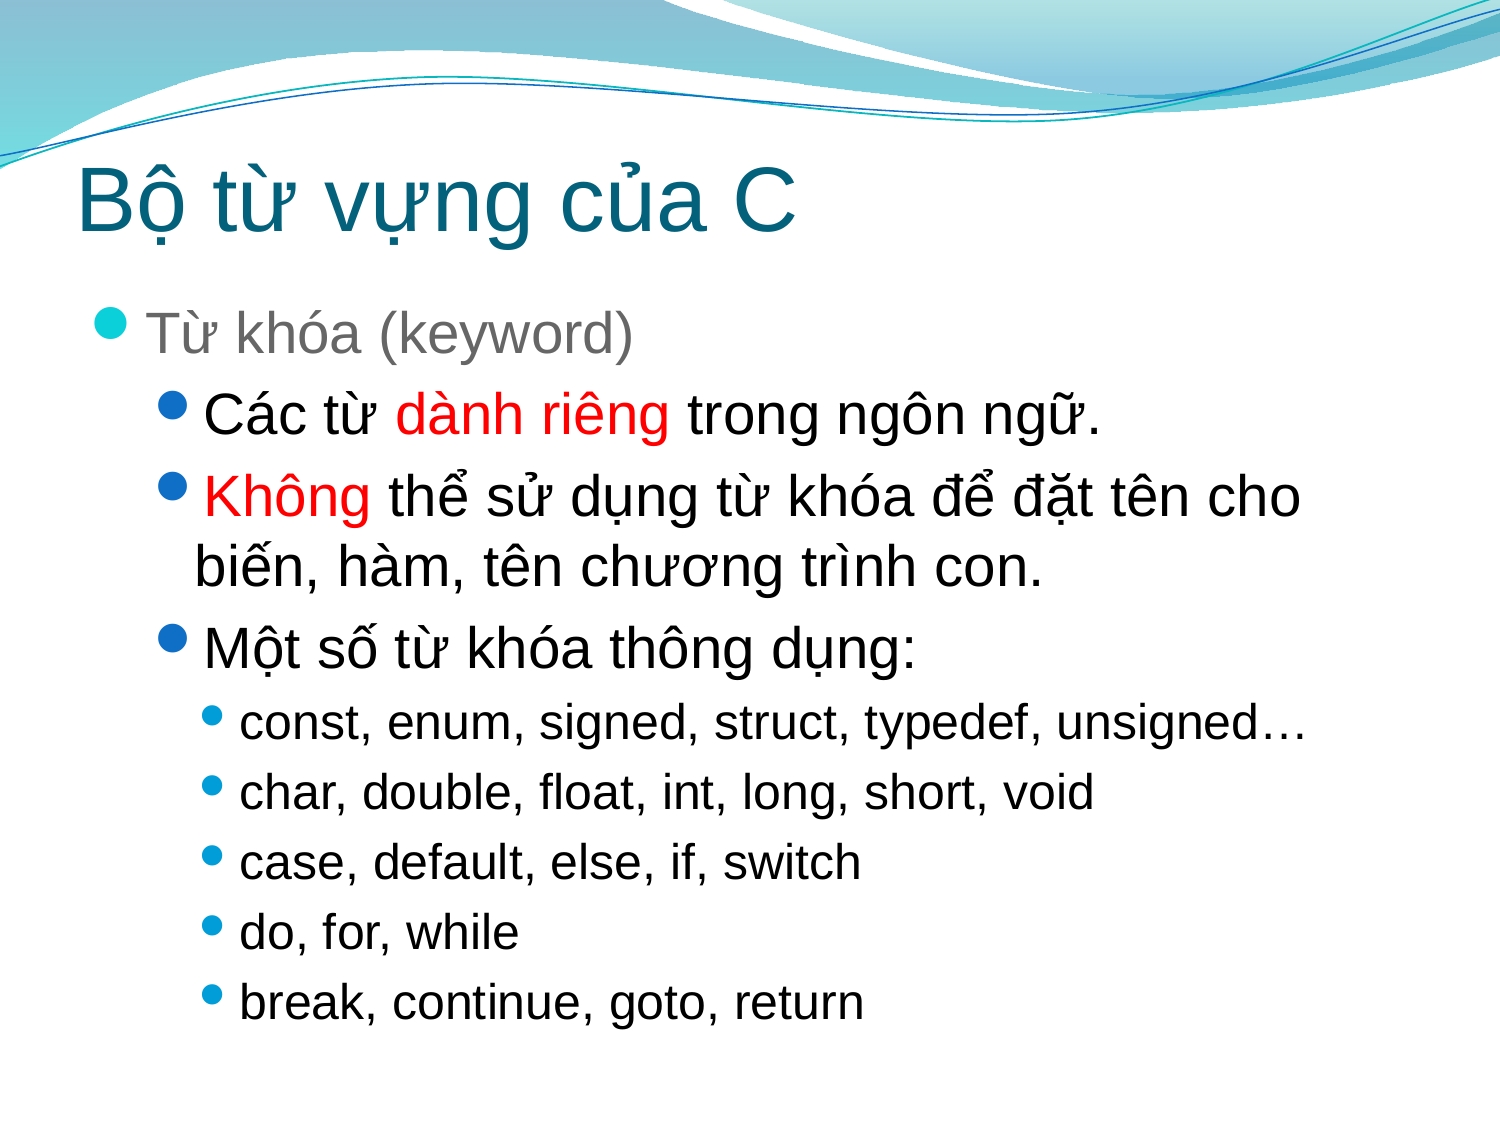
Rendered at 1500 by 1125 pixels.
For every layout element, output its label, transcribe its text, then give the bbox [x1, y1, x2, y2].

title Bộ từ vựng của C [75, 62, 1425, 250]
list Từ khóa (keyword) Các từ dành riêng trong ngôn ngữ. Không thể sử dụng từ khóa để đặt tên cho biến, hàm, tên chương trình con. Một số từ khóa thông dụng: const, enum, signed, struct, typedef, unsigned… char, double, float, int, long, short, void case, default, else, if, switch do, for, while break, continue, goto, return [75, 287, 1425, 1038]
